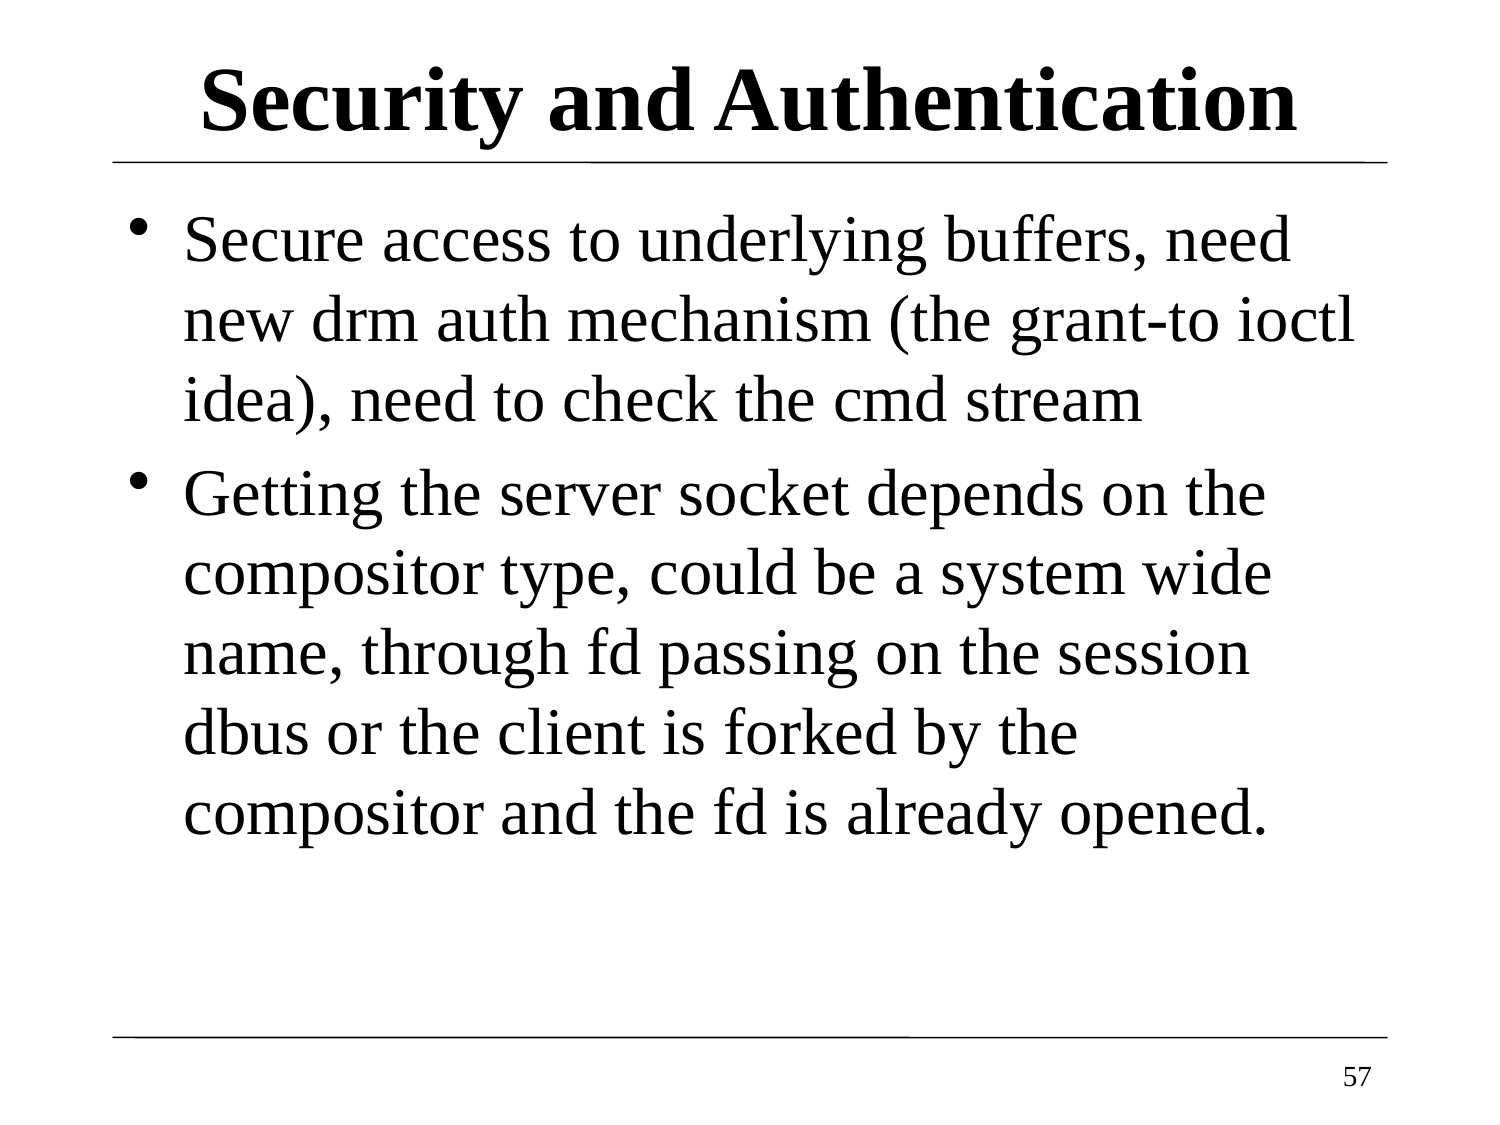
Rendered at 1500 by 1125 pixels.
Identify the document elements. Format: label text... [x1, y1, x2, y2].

title Security and Authentication [112, 37, 1388, 150]
list Secure access to underlying buffers, need new drm auth mechanism (the grant-to ioctl idea), need to check the cmd stream Getting the server socket depends on the compositor type, could be a system wide name, through fd passing on the session dbus or the client is forked by the compositor and the fd is already opened. [112, 187, 1388, 1000]
slide_number 57 [1074, 1050, 1388, 1100]
